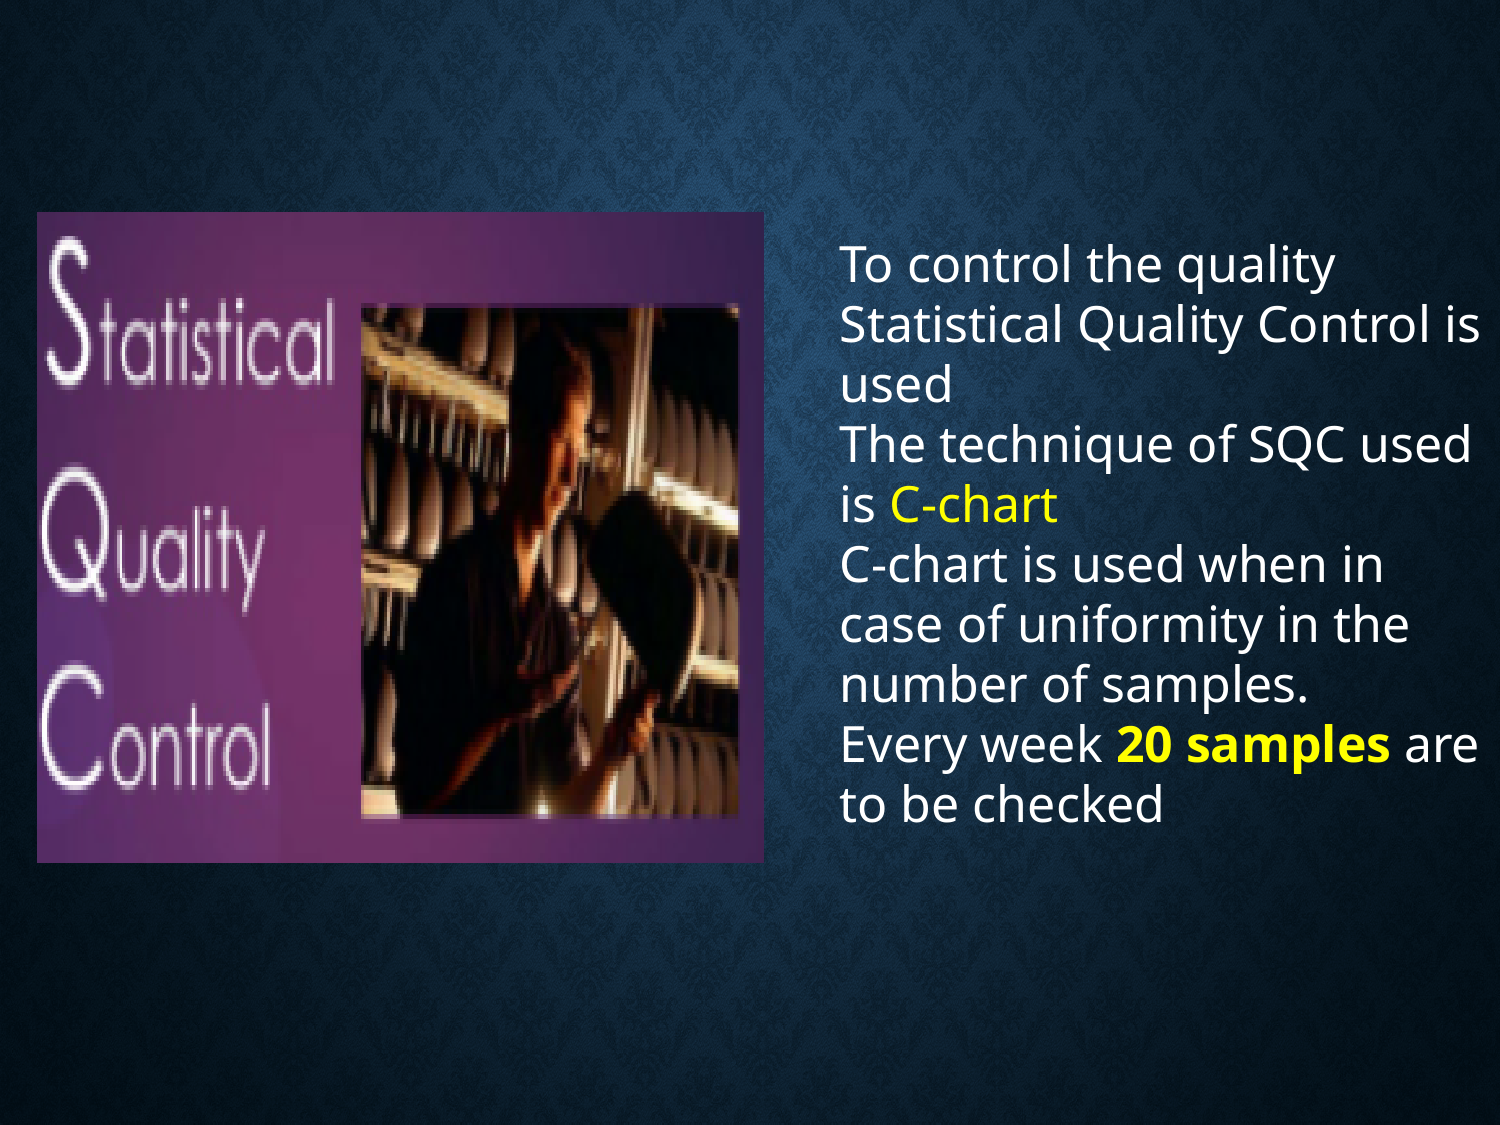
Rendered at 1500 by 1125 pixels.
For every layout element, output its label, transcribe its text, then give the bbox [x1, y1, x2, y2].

picture [36, 211, 764, 863]
text_box To control the quality Statistical Quality Control is used The technique of SQC used is C-chart C-chart is used when in case of uniformity in the number of samples. Every week 20 samples are to be checked [824, 224, 1500, 840]
